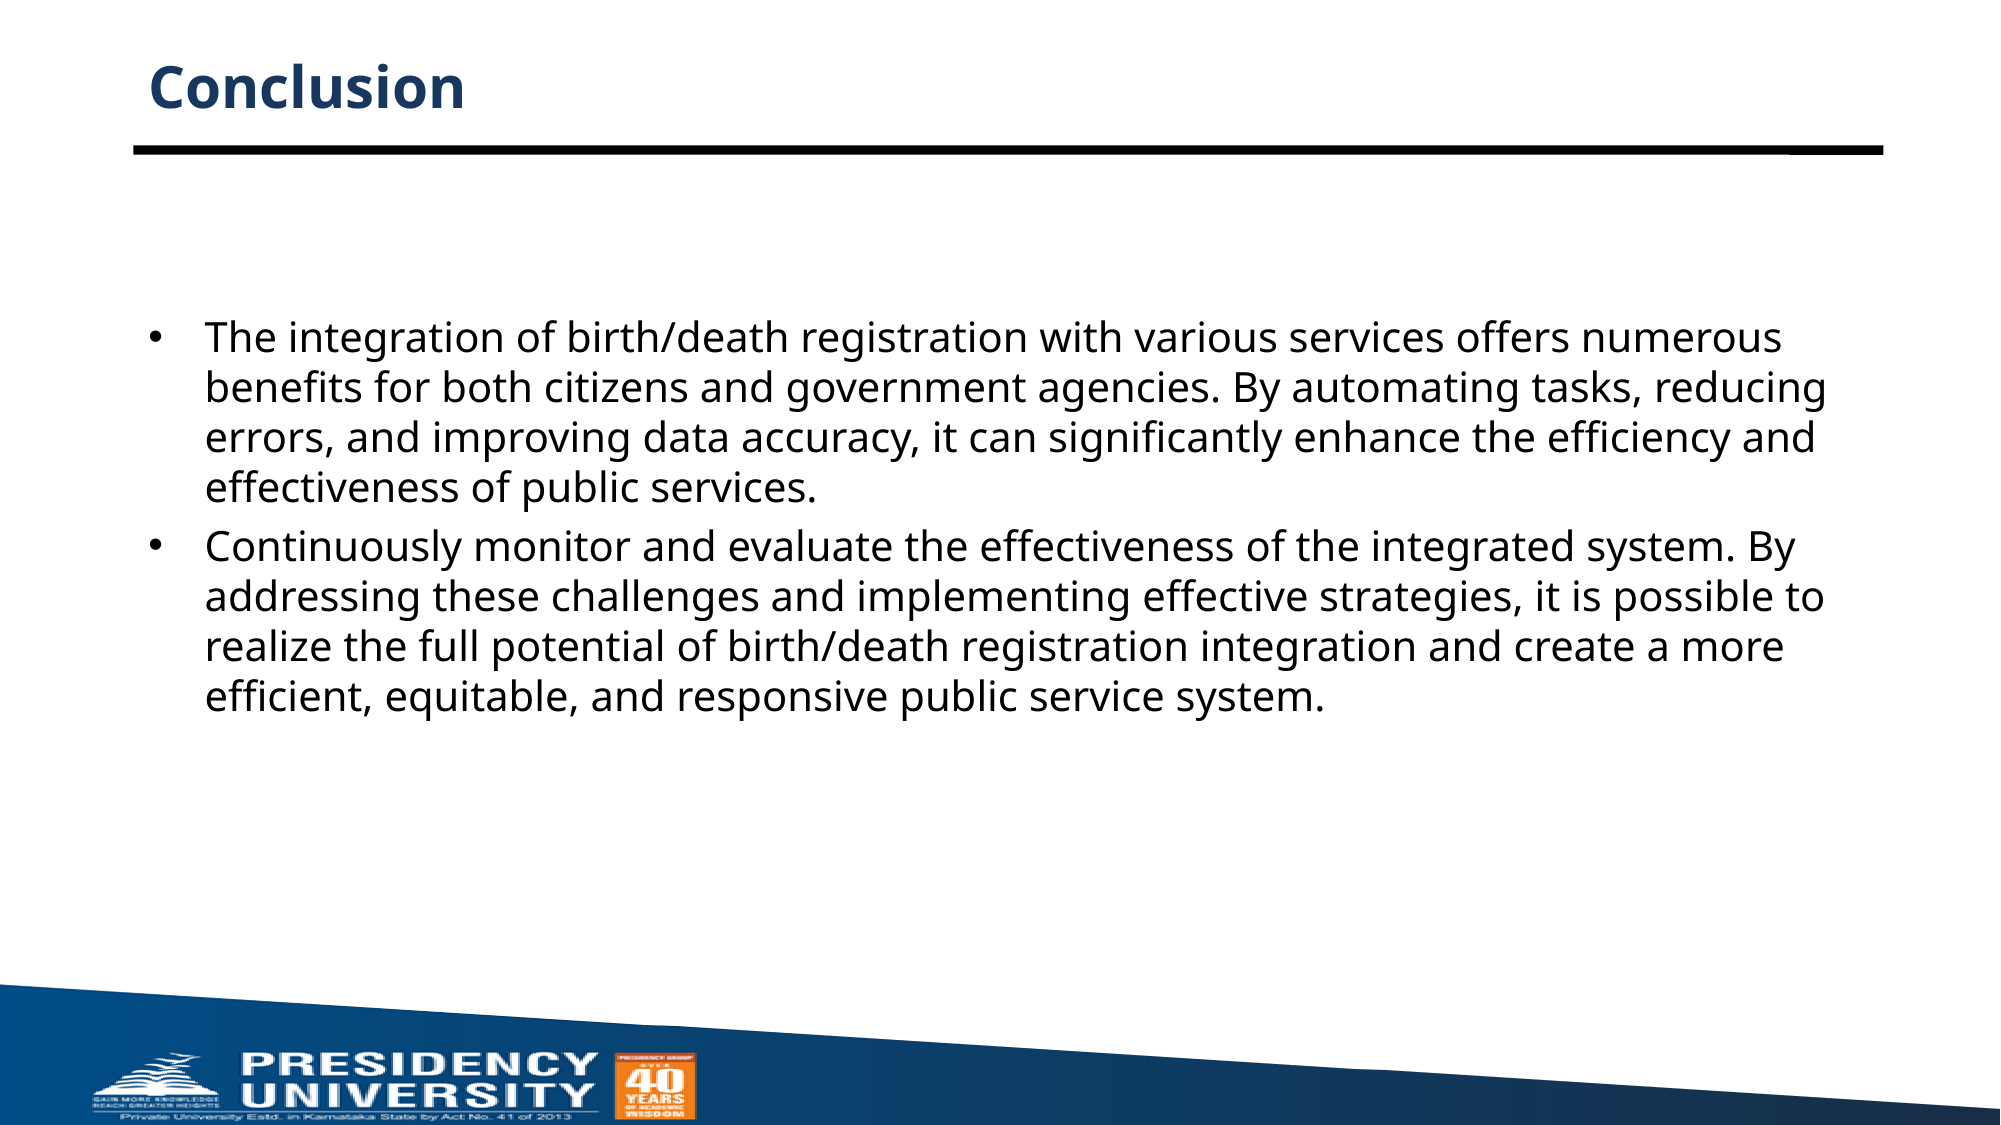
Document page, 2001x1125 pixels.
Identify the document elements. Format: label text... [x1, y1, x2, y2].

list The integration of birth/death registration with various services offers numerous benefits for both citizens and government agencies. By automating tasks, reducing errors, and improving data accuracy, it can significantly enhance the efficiency and effectiveness of public services. Continuously monitor and evaluate the effectiveness of the integrated system. By addressing these challenges and implementing effective strategies, it is possible to realize the full potential of birth/death registration integration and create a more efficient, equitable, and responsive public service system. [133, 303, 1884, 1000]
picture [0, 982, 2000, 1125]
title Conclusion [133, 45, 1884, 125]
